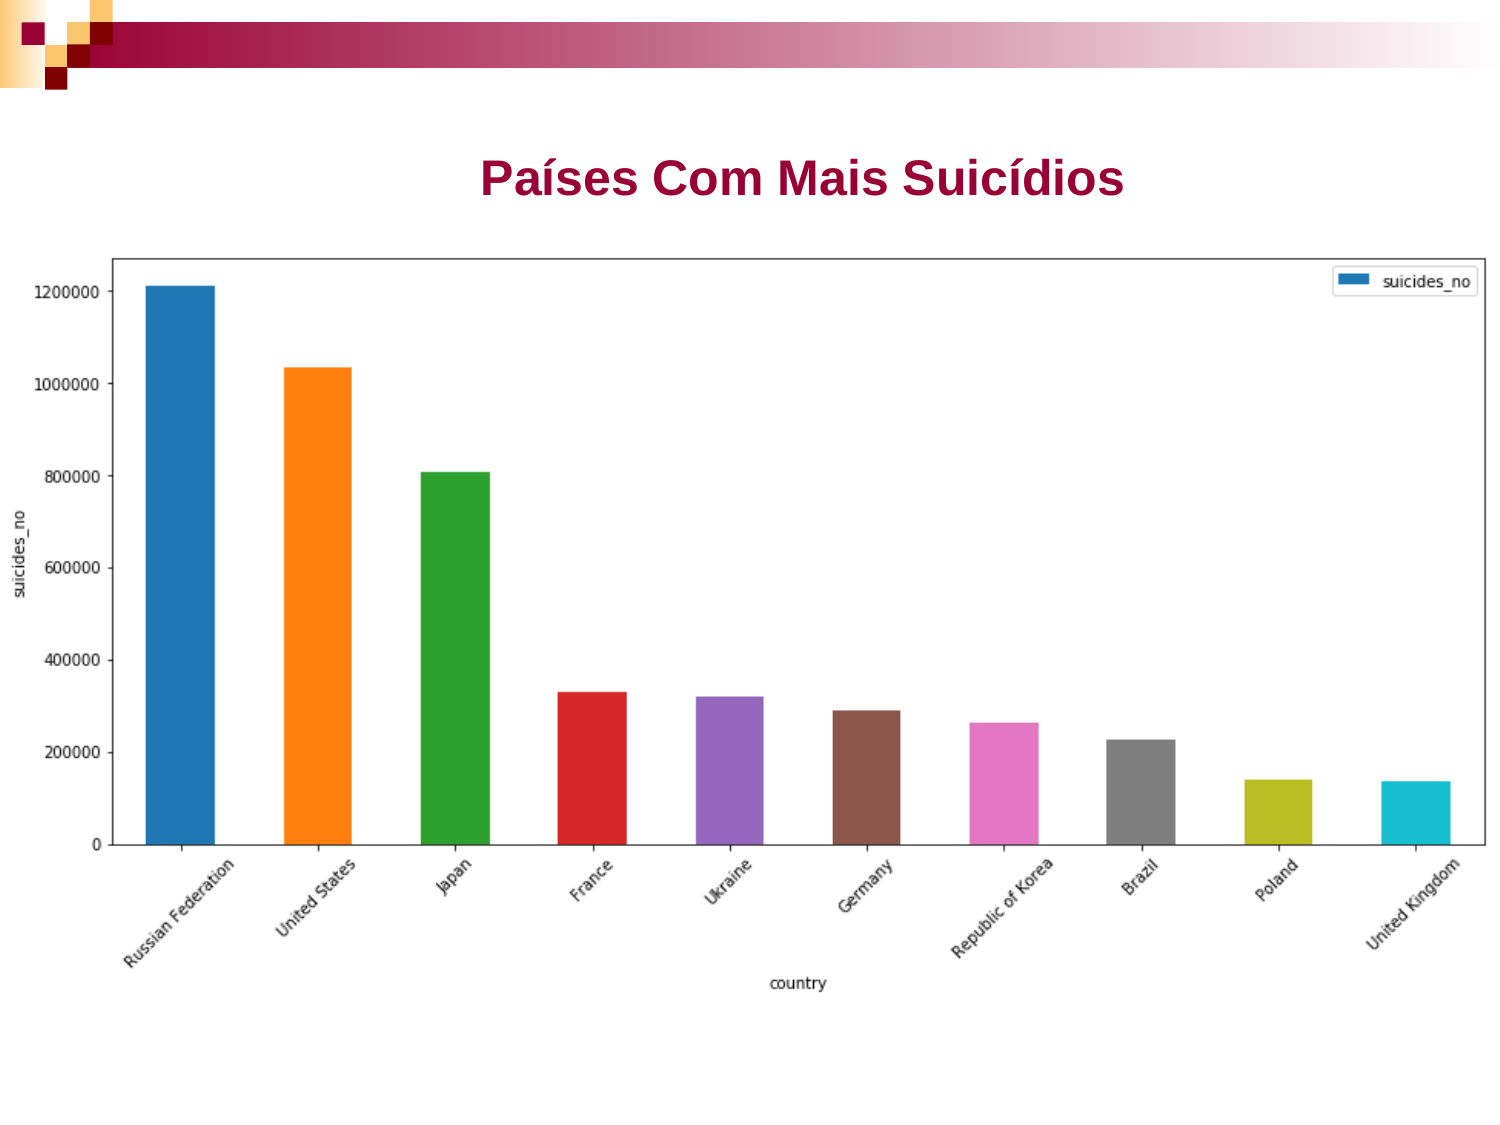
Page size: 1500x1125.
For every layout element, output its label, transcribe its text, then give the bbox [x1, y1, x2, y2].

text_box Países Com Mais Suicídios [242, 78, 1365, 241]
picture [0, 243, 1500, 1003]
